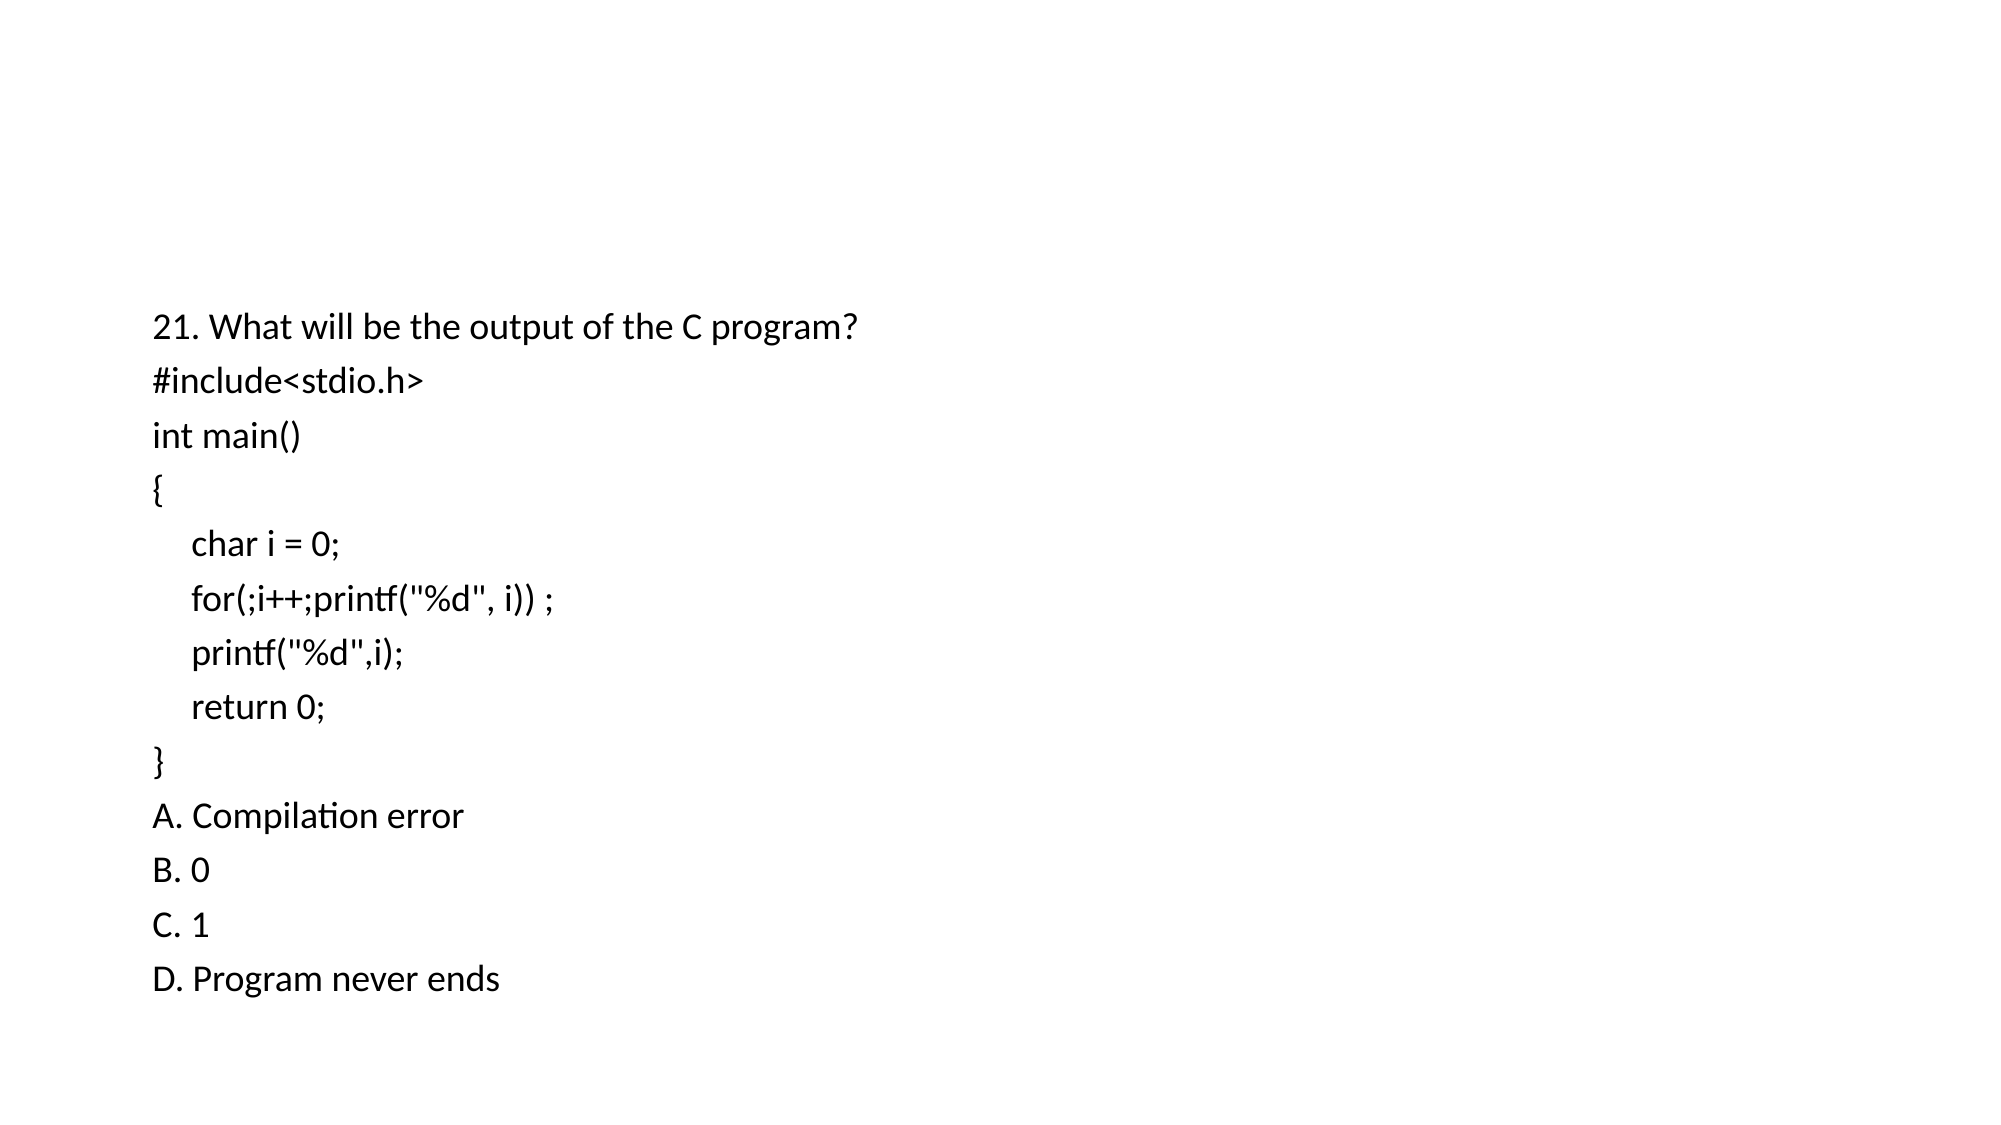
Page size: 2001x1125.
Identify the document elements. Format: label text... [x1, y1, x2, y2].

list 21. What will be the output of the C program? #include<stdio.h> int main() { char i = 0; for(;i++;printf("%d", i)) ; printf("%d",i); return 0; } A. Compilation error B. 0 C. 1 D. Program never ends [137, 299, 1863, 1014]
